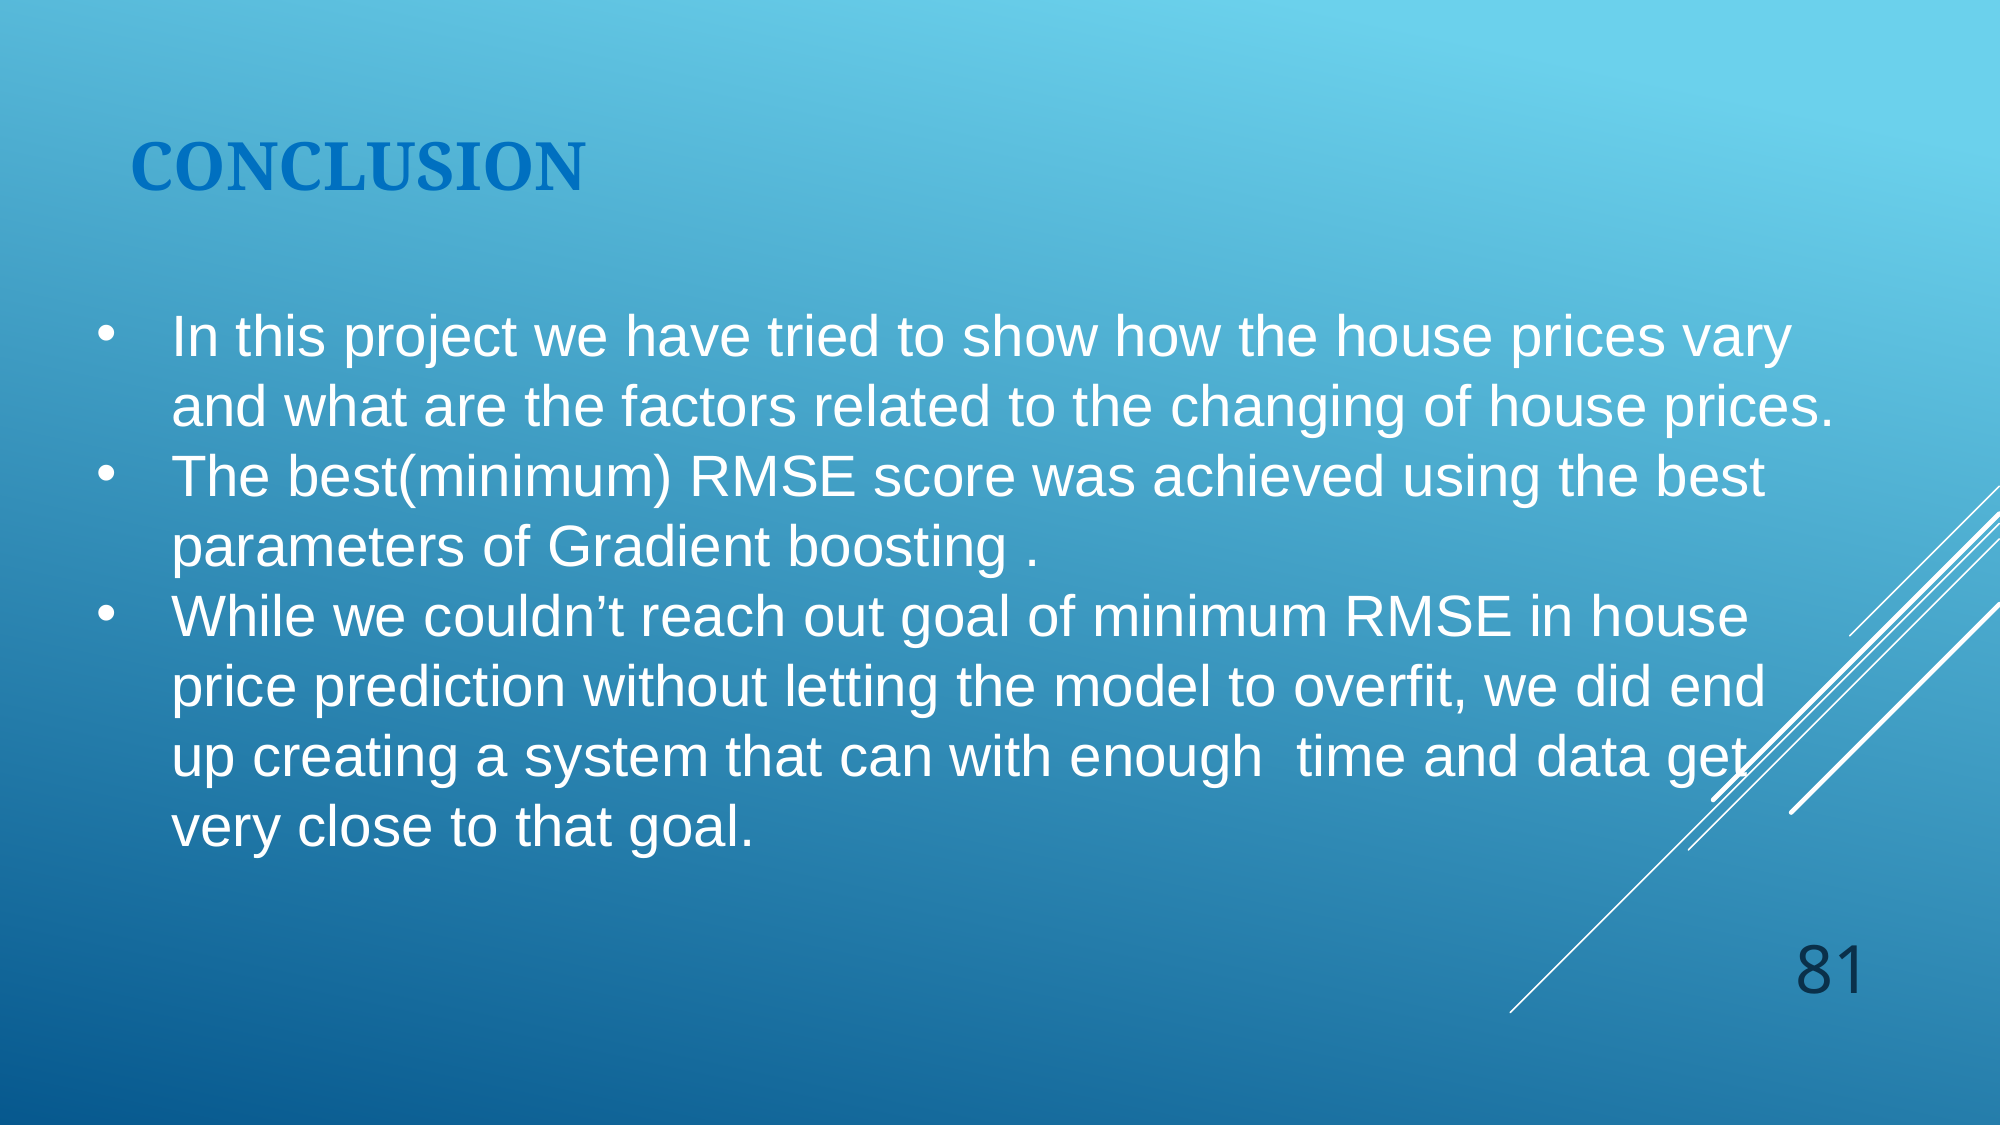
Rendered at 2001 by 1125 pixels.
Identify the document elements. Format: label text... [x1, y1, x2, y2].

slide_number 81 [1700, 915, 1888, 1025]
text_box CONCLUSION [114, 116, 1698, 212]
text_box In this project we have tried to show how the house prices vary and what are the factors related to the changing of house prices. The best(minimum) RMSE score was achieved using the best parameters of Gradient boosting . While we couldn’t reach out goal of minimum RMSE in house price prediction without letting the model to overfit, we did end up creating a system that can with enough time and data get very close to that goal. [81, 290, 1869, 865]
